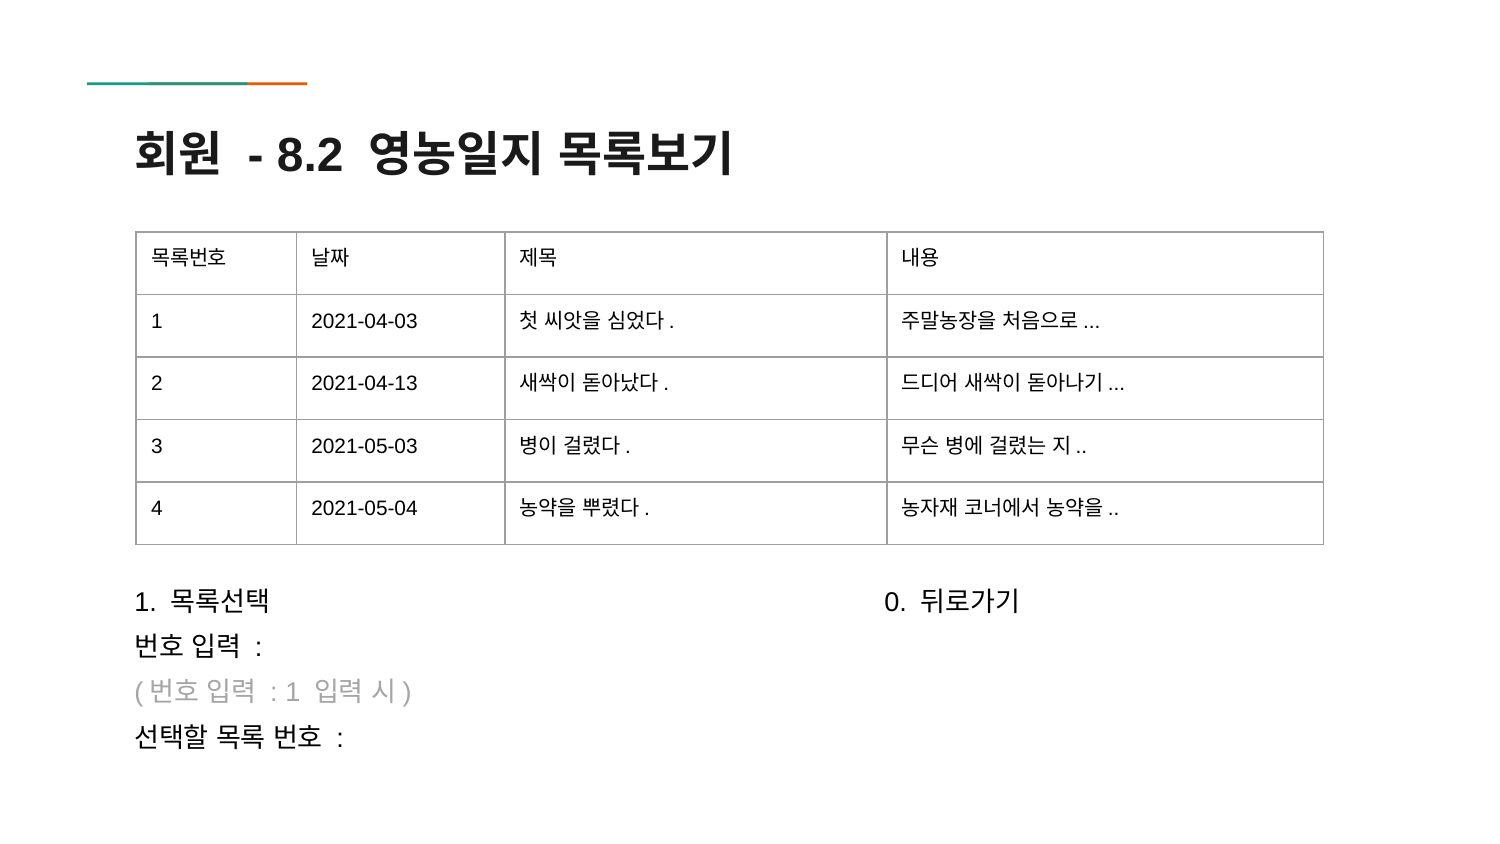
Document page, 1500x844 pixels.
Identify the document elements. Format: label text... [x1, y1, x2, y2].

table_cell 2021-05-04 [297, 483, 504, 544]
table_cell 농약을 뿌렸다. [506, 483, 886, 544]
table_header 날짜 [297, 233, 504, 294]
table_cell 드디어 새싹이 돋아나기... [888, 358, 1323, 419]
table_cell 4 [137, 483, 296, 544]
table_cell 2021-04-13 [297, 358, 504, 419]
table_cell 새싹이 돋아났다. [506, 358, 886, 419]
table_header 목록번호 [137, 233, 296, 294]
table_cell 첫 씨앗을 심었다. [506, 295, 886, 356]
table_cell 농자재 코너에서 농약을.. [888, 483, 1323, 544]
table_cell 병이 걸렸다. [506, 420, 886, 481]
table_cell 주말농장을 처음으로... [888, 295, 1323, 356]
table_cell 1 [137, 295, 296, 356]
title 회원 - 8.2 영농일지 목록보기 [119, 108, 1381, 196]
table_cell 2021-04-03 [297, 295, 504, 356]
table_header 제목 [506, 233, 886, 294]
table_header 내용 [888, 233, 1323, 294]
table_cell 2021-05-03 [297, 420, 504, 481]
table_cell 3 [137, 420, 296, 481]
table_cell 무슨 병에 걸렸는 지.. [888, 420, 1323, 481]
text_box 1. 목록선택 0. 뒤로가기 번호 입력 : (번호 입력 : 1 입력 시) 선택할 목록 번호 : [119, 555, 1321, 786]
table_cell 2 [137, 358, 296, 419]
